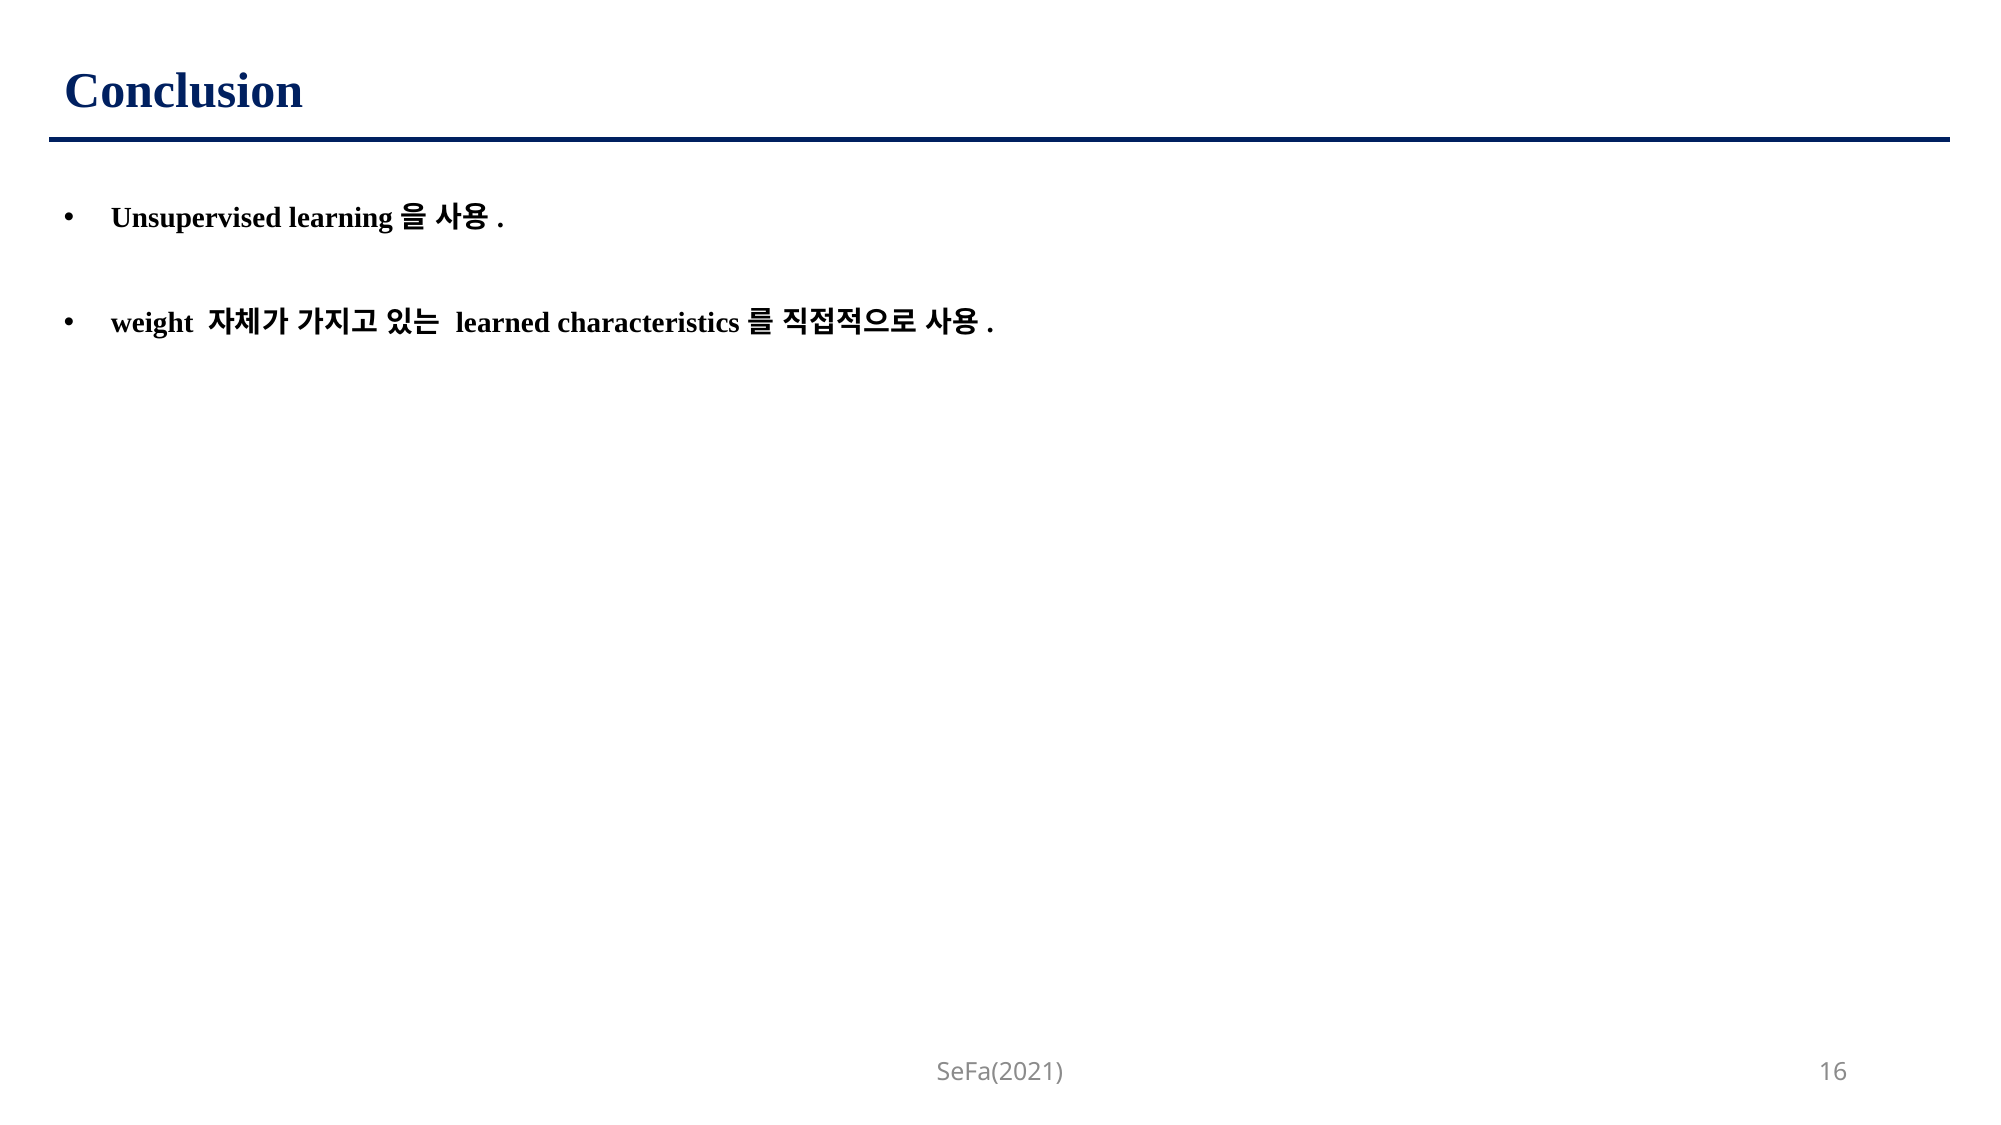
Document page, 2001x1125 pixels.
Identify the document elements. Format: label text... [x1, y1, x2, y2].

title Conclusion [49, 43, 1950, 137]
text_box Unsupervised learning을 사용. weight 자체가 가지고 있는 learned characteristics를 직접적으로 사용. [48, 138, 1951, 1002]
footer SeFa(2021) [662, 1042, 1338, 1103]
slide_number 16 [1412, 1042, 1863, 1103]
